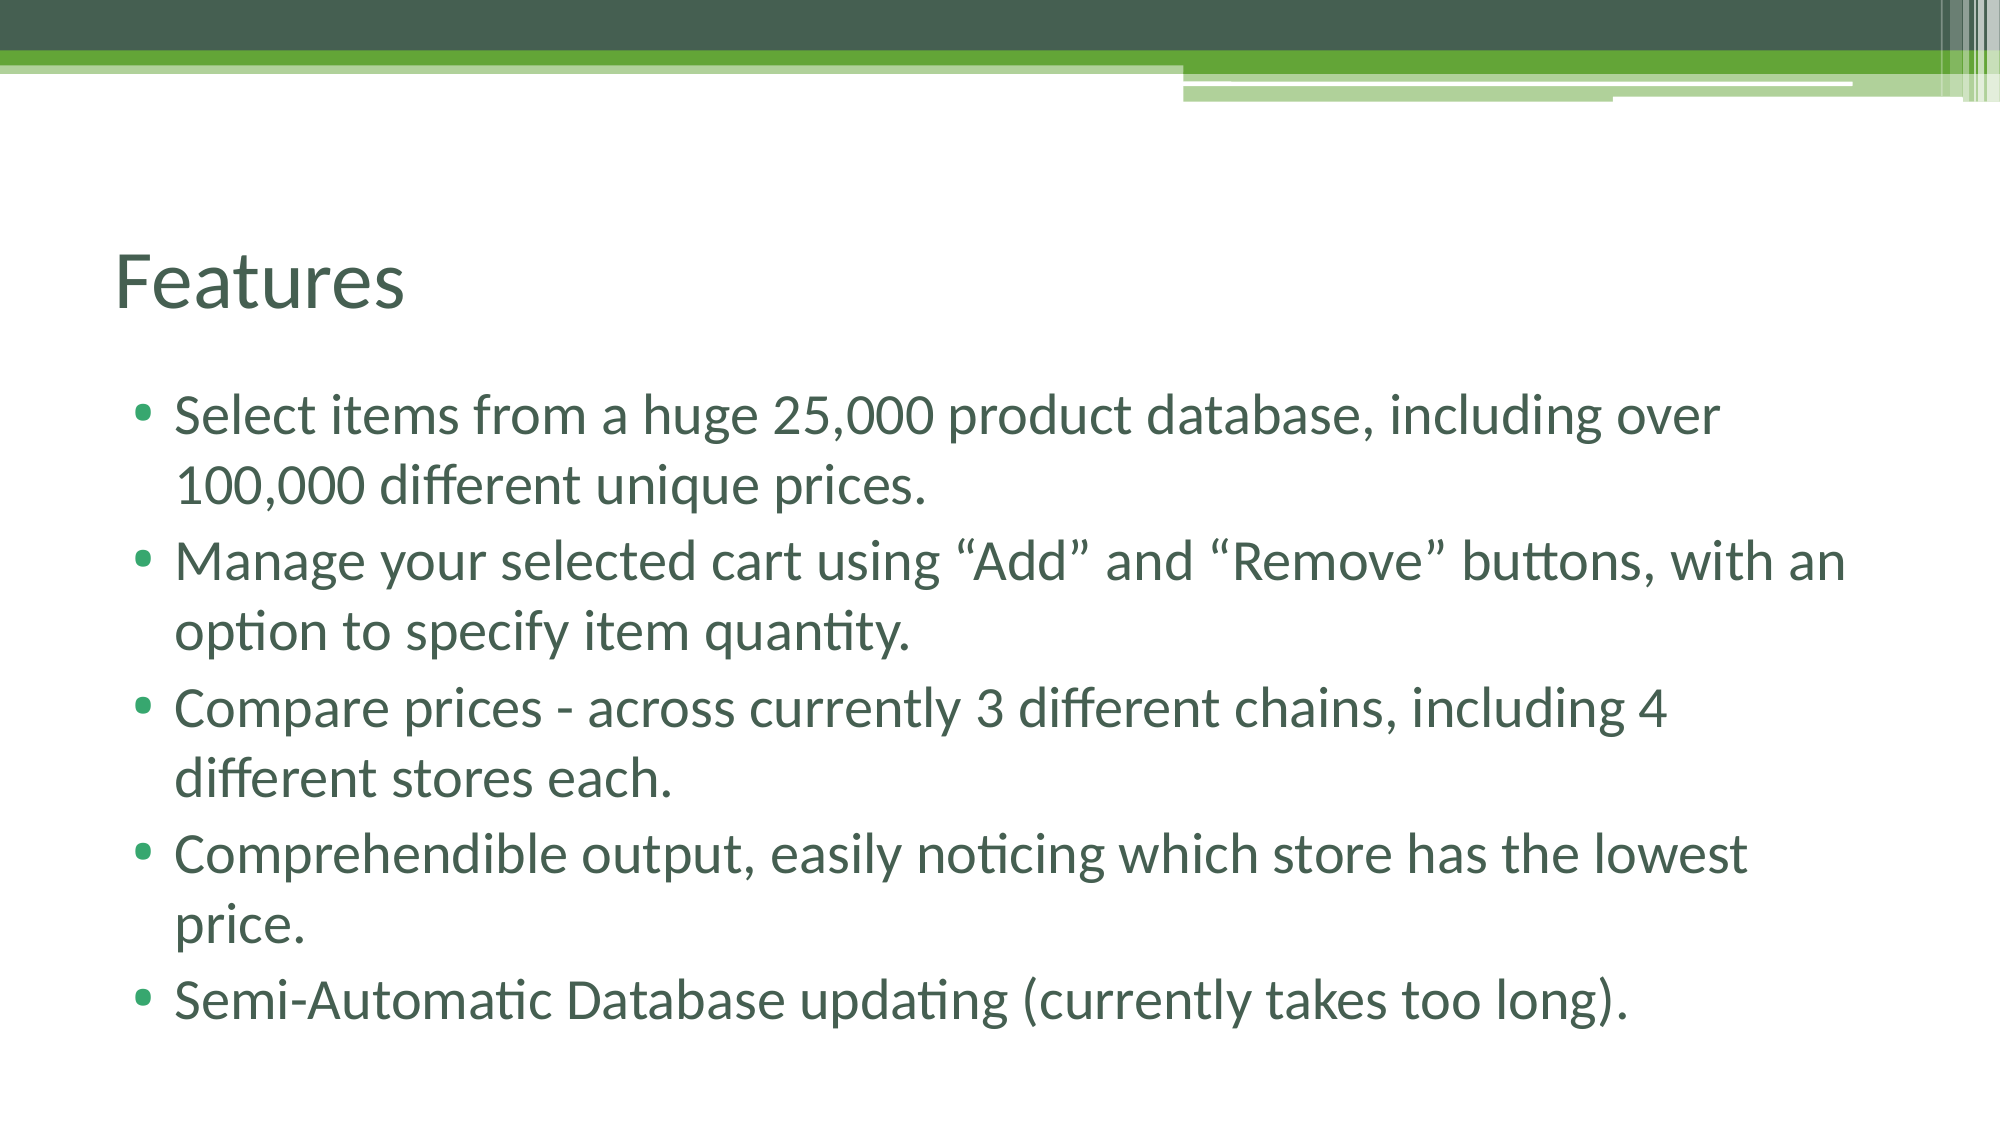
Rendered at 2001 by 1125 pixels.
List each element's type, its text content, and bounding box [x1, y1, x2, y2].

list Select items from a huge 25,000 product database, including over 100,000 different unique prices. Manage your selected cart using “Add” and “Remove” buttons, with an option to specify item quantity. Compare prices - across currently 3 different chains, including 4 different stores each. Comprehendible output, easily noticing which store has the lowest price. Semi-Automatic Database updating (currently takes too long). [99, 368, 1900, 1079]
title Features [99, 187, 1900, 363]
